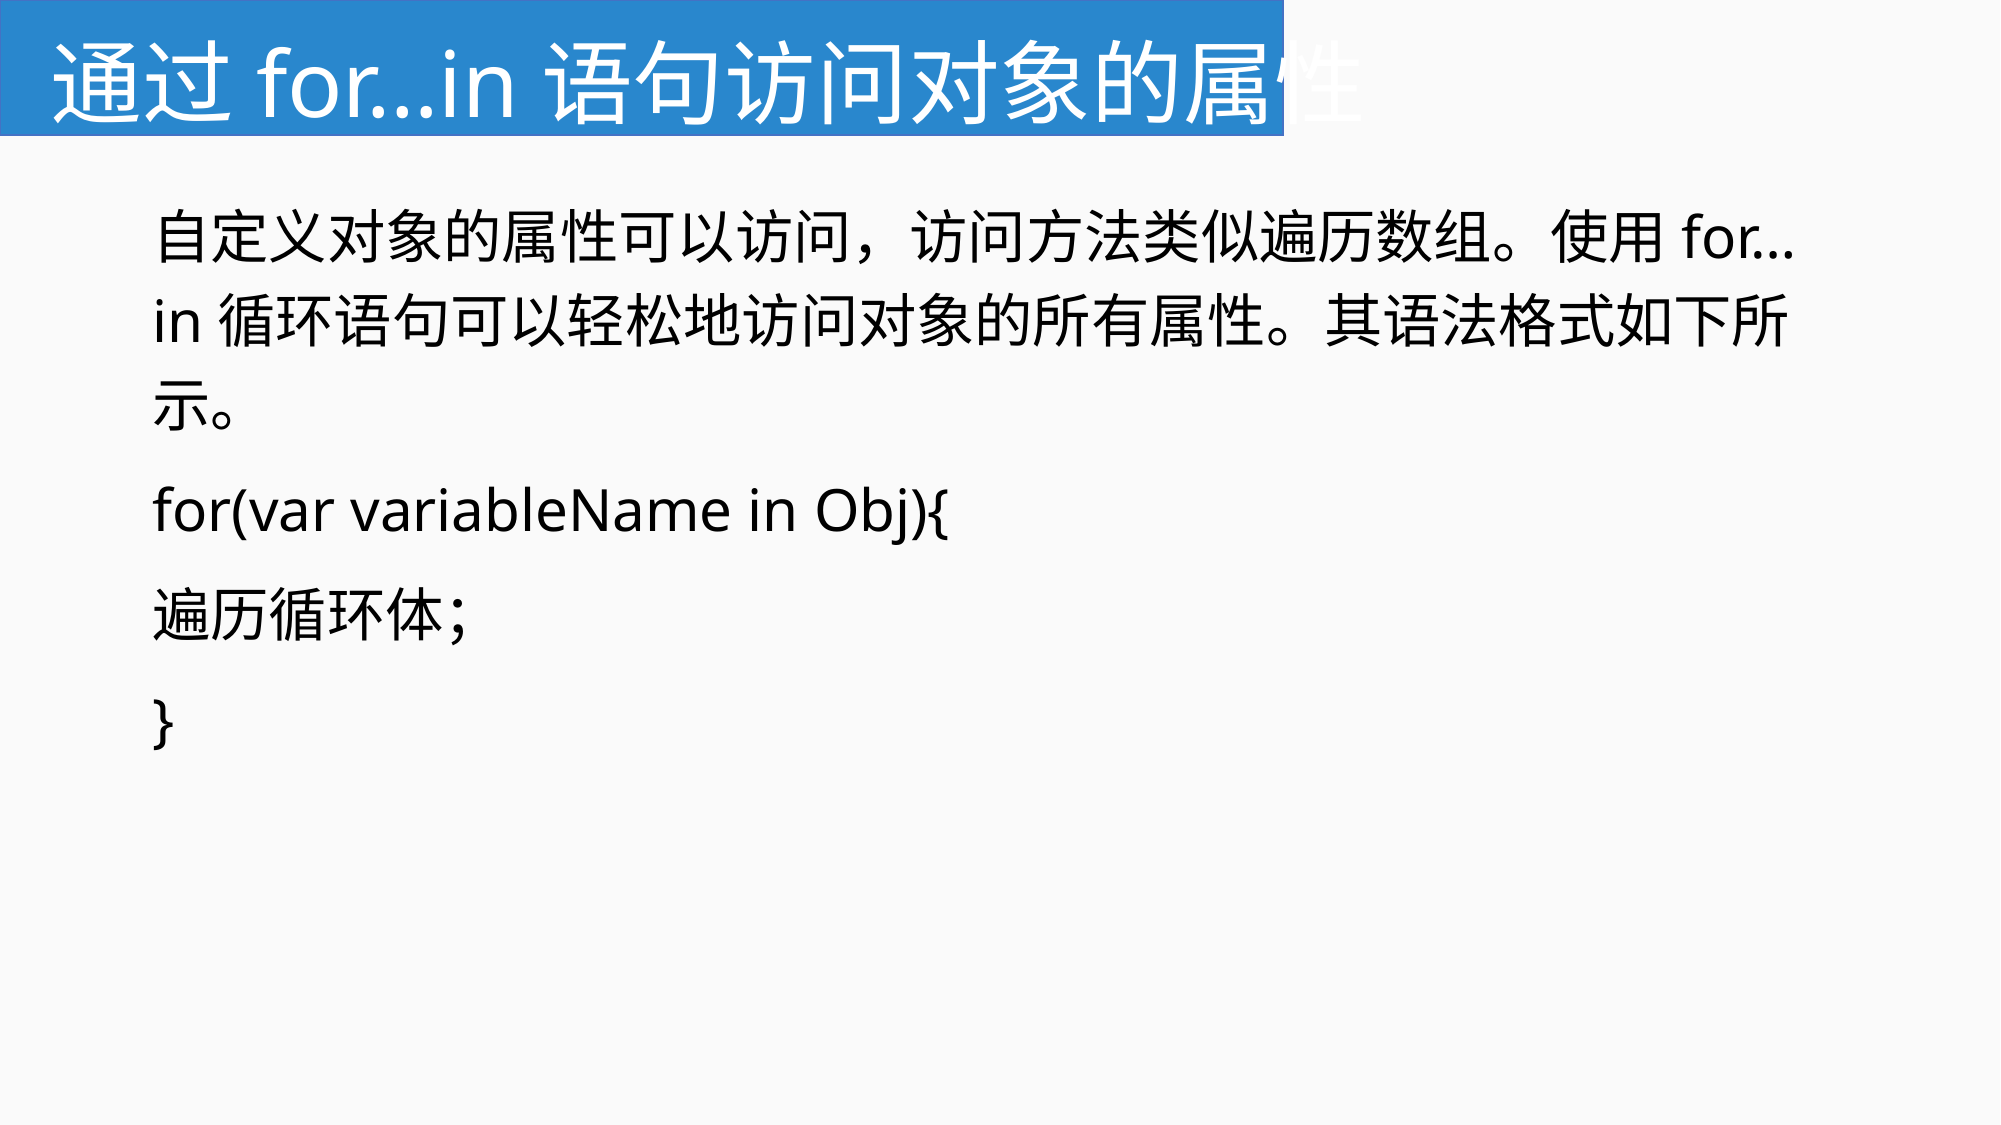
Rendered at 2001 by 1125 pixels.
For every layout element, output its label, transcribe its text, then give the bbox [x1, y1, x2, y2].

title 通过for…in语句访问对象的属性 [35, 30, 1761, 121]
list 自定义对象的属性可以访问，访问方法类似遍历数组。使用for…in循环语句可以轻松地访问对象的所有属性。其语法格式如下所示。 for(var variableName in Obj){ 遍历循环体； } [137, 178, 1863, 947]
